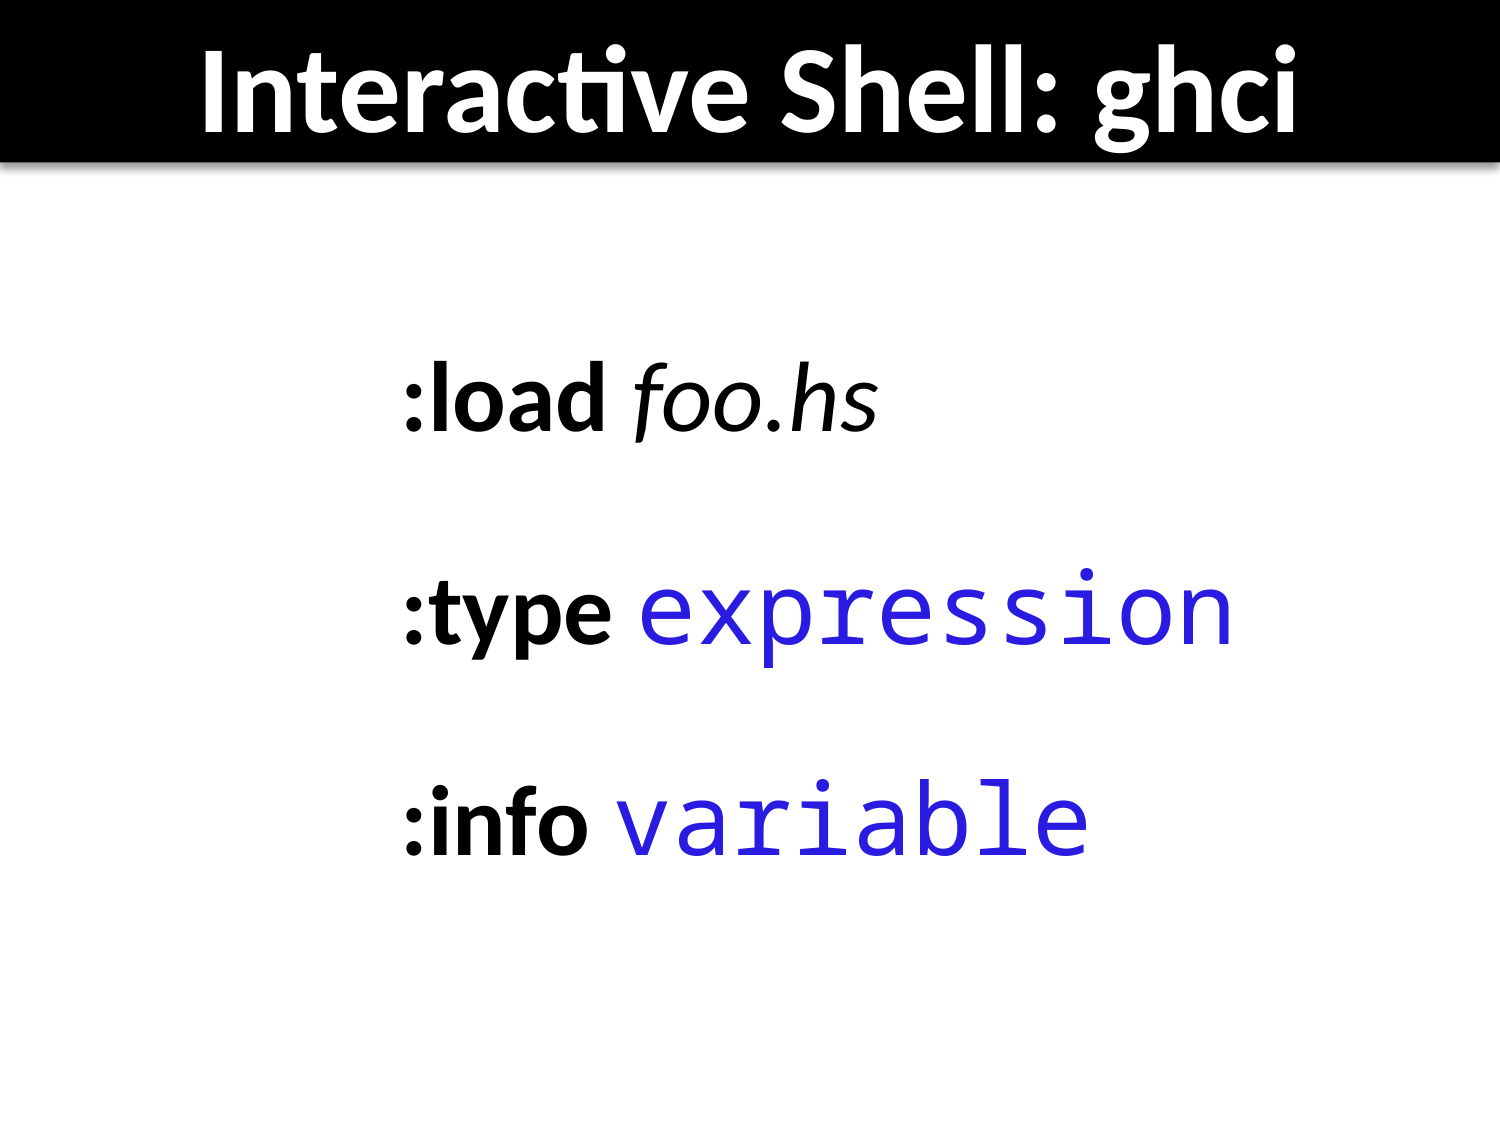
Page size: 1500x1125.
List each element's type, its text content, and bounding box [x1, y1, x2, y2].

title Interactive Shell: ghci [0, 0, 1500, 166]
text_box :load foo.hs [386, 324, 1299, 475]
text_box :info variable [386, 748, 1299, 900]
text_box :type expression [386, 537, 1299, 690]
